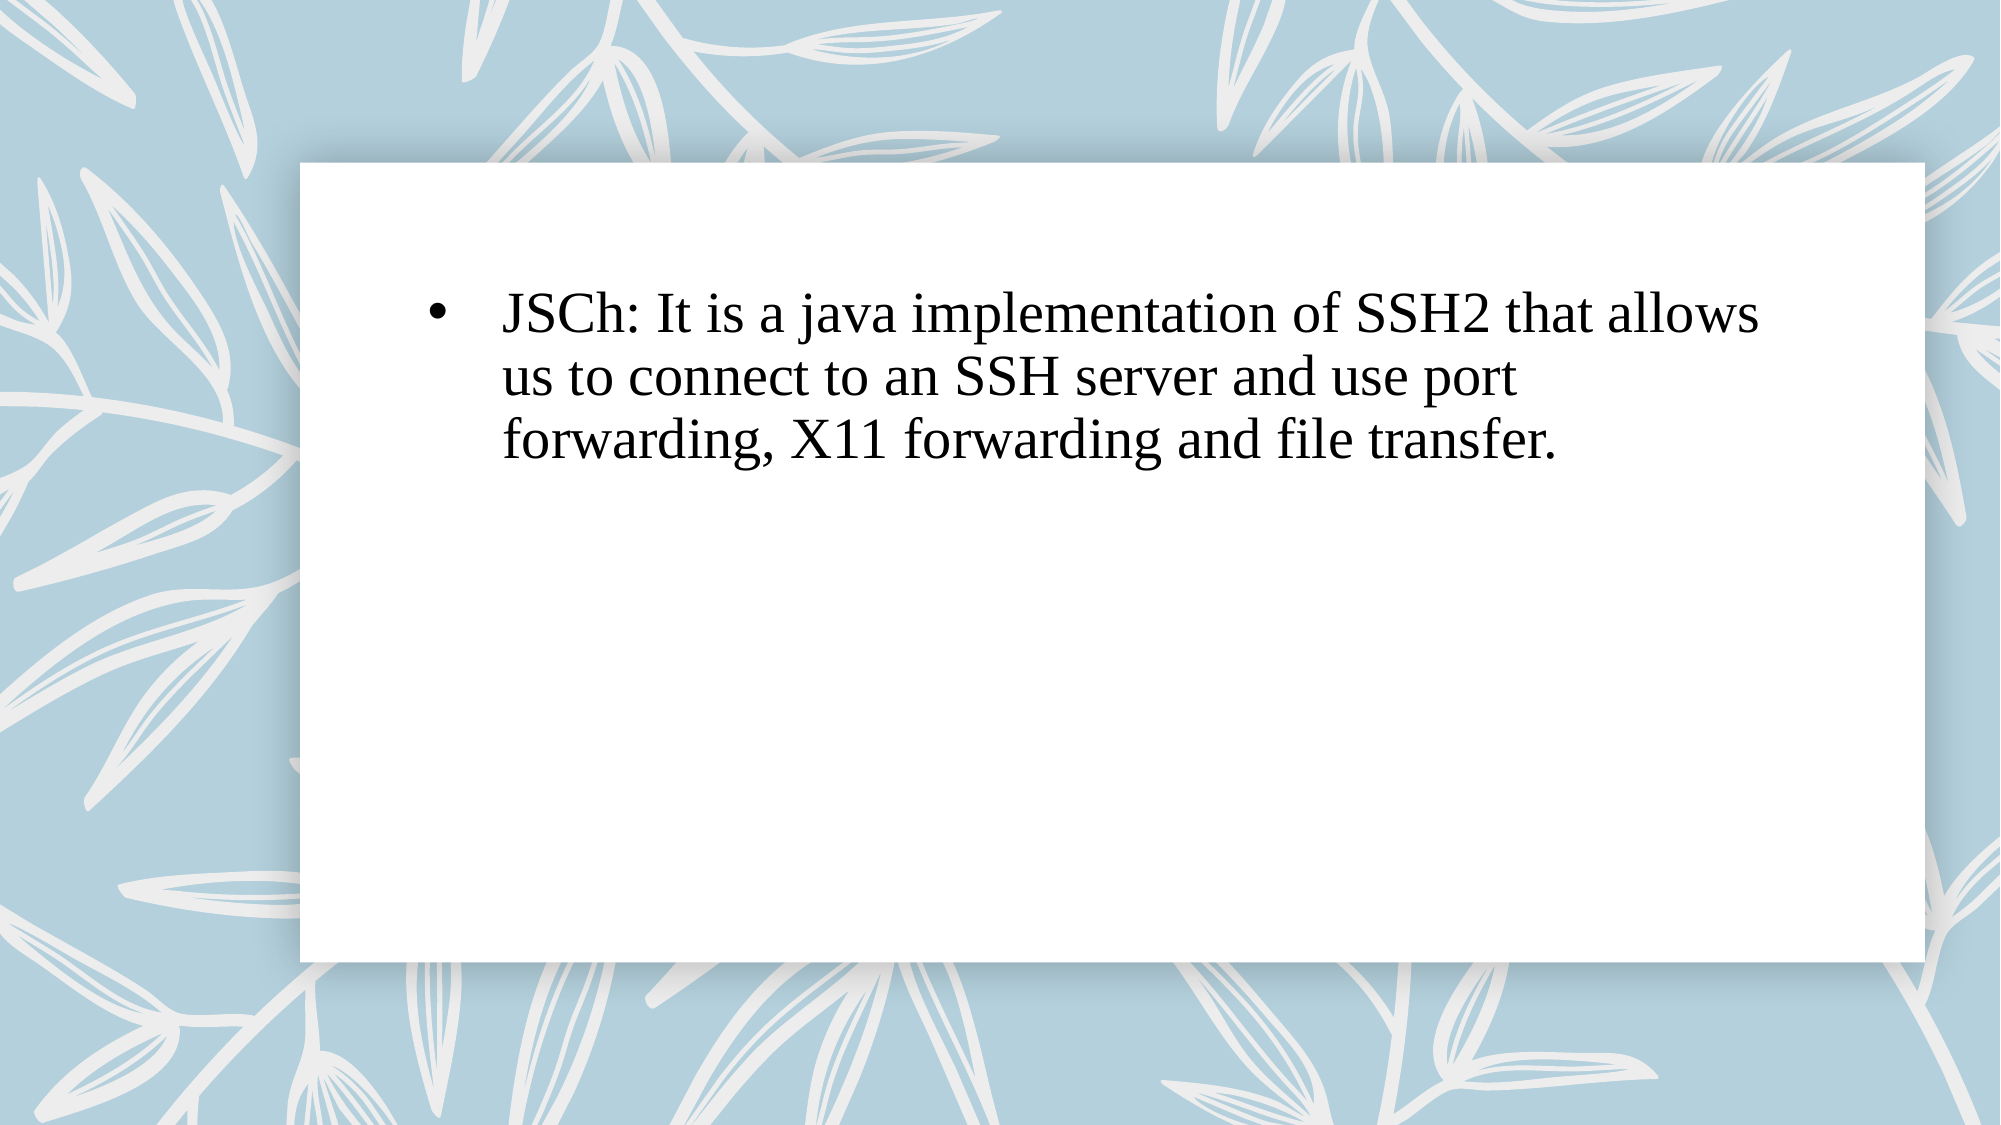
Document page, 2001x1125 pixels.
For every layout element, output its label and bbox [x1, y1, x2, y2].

text_box [0, 0, 2000, 1125]
